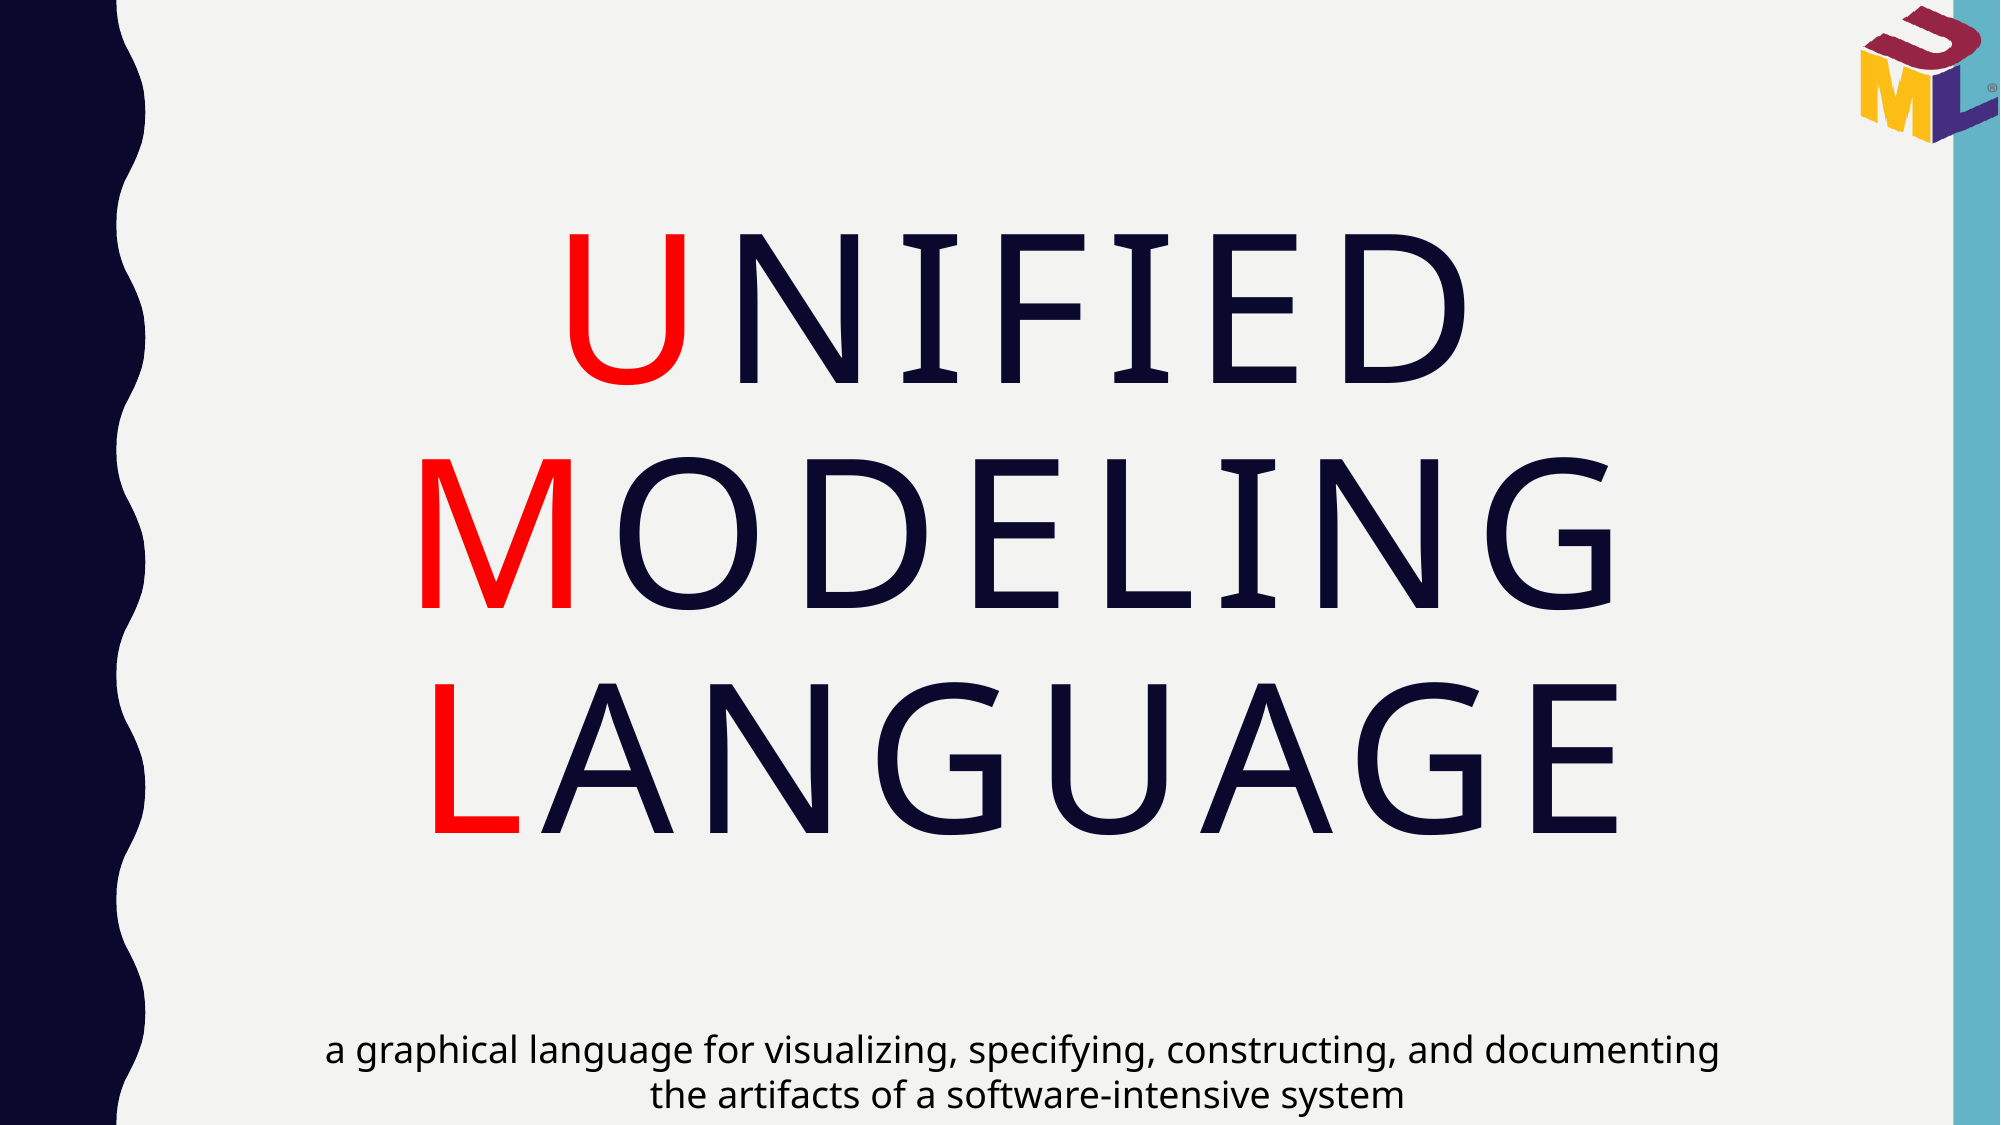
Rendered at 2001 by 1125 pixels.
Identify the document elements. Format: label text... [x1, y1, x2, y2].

text_box a graphical language for visualizing, specifying, constructing, and documenting the artifacts of a software-intensive system [310, 1018, 1737, 1124]
title Unified Modeling Language [176, 180, 1870, 902]
picture [1855, 0, 2000, 151]
